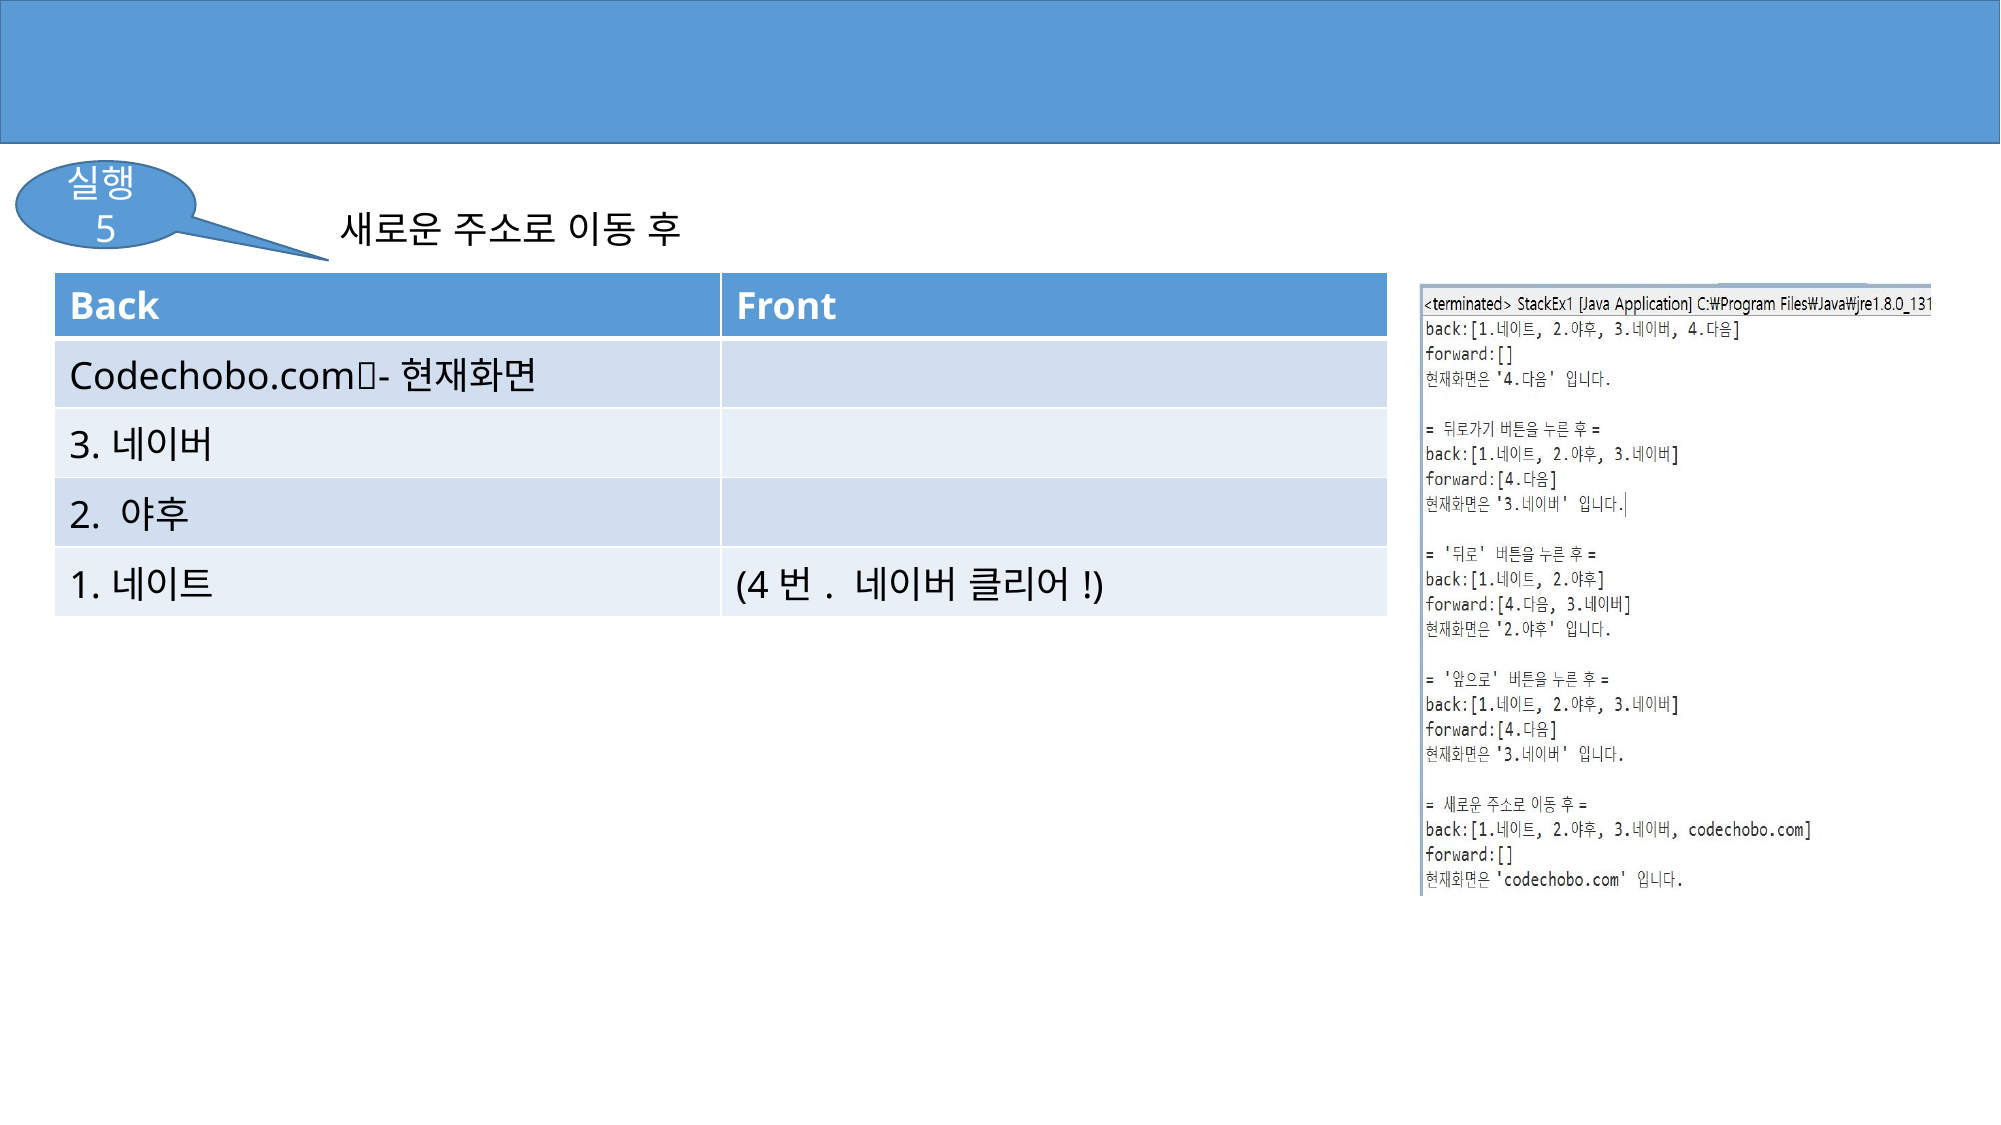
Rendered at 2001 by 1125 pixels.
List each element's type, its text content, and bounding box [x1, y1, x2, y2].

table_header Back [55, 273, 720, 336]
table_cell [722, 478, 1387, 546]
text_box 실행5 [15, 160, 329, 262]
text_box 새로운 주소로 이동 후 [324, 198, 1118, 259]
table_header Front [722, 273, 1387, 336]
table_cell [722, 341, 1387, 407]
table_cell (4번. 네이버 클리어!) [722, 548, 1387, 616]
table_cell [722, 409, 1387, 477]
table_cell 2. 야후 [55, 478, 720, 546]
table_cell 1.네이트 [55, 548, 720, 616]
text_box [0, 0, 2000, 144]
table_cell 3.네이버 [55, 409, 720, 477]
table_cell Codechobo.com-현재화면 [55, 341, 720, 407]
picture [1419, 283, 1931, 896]
